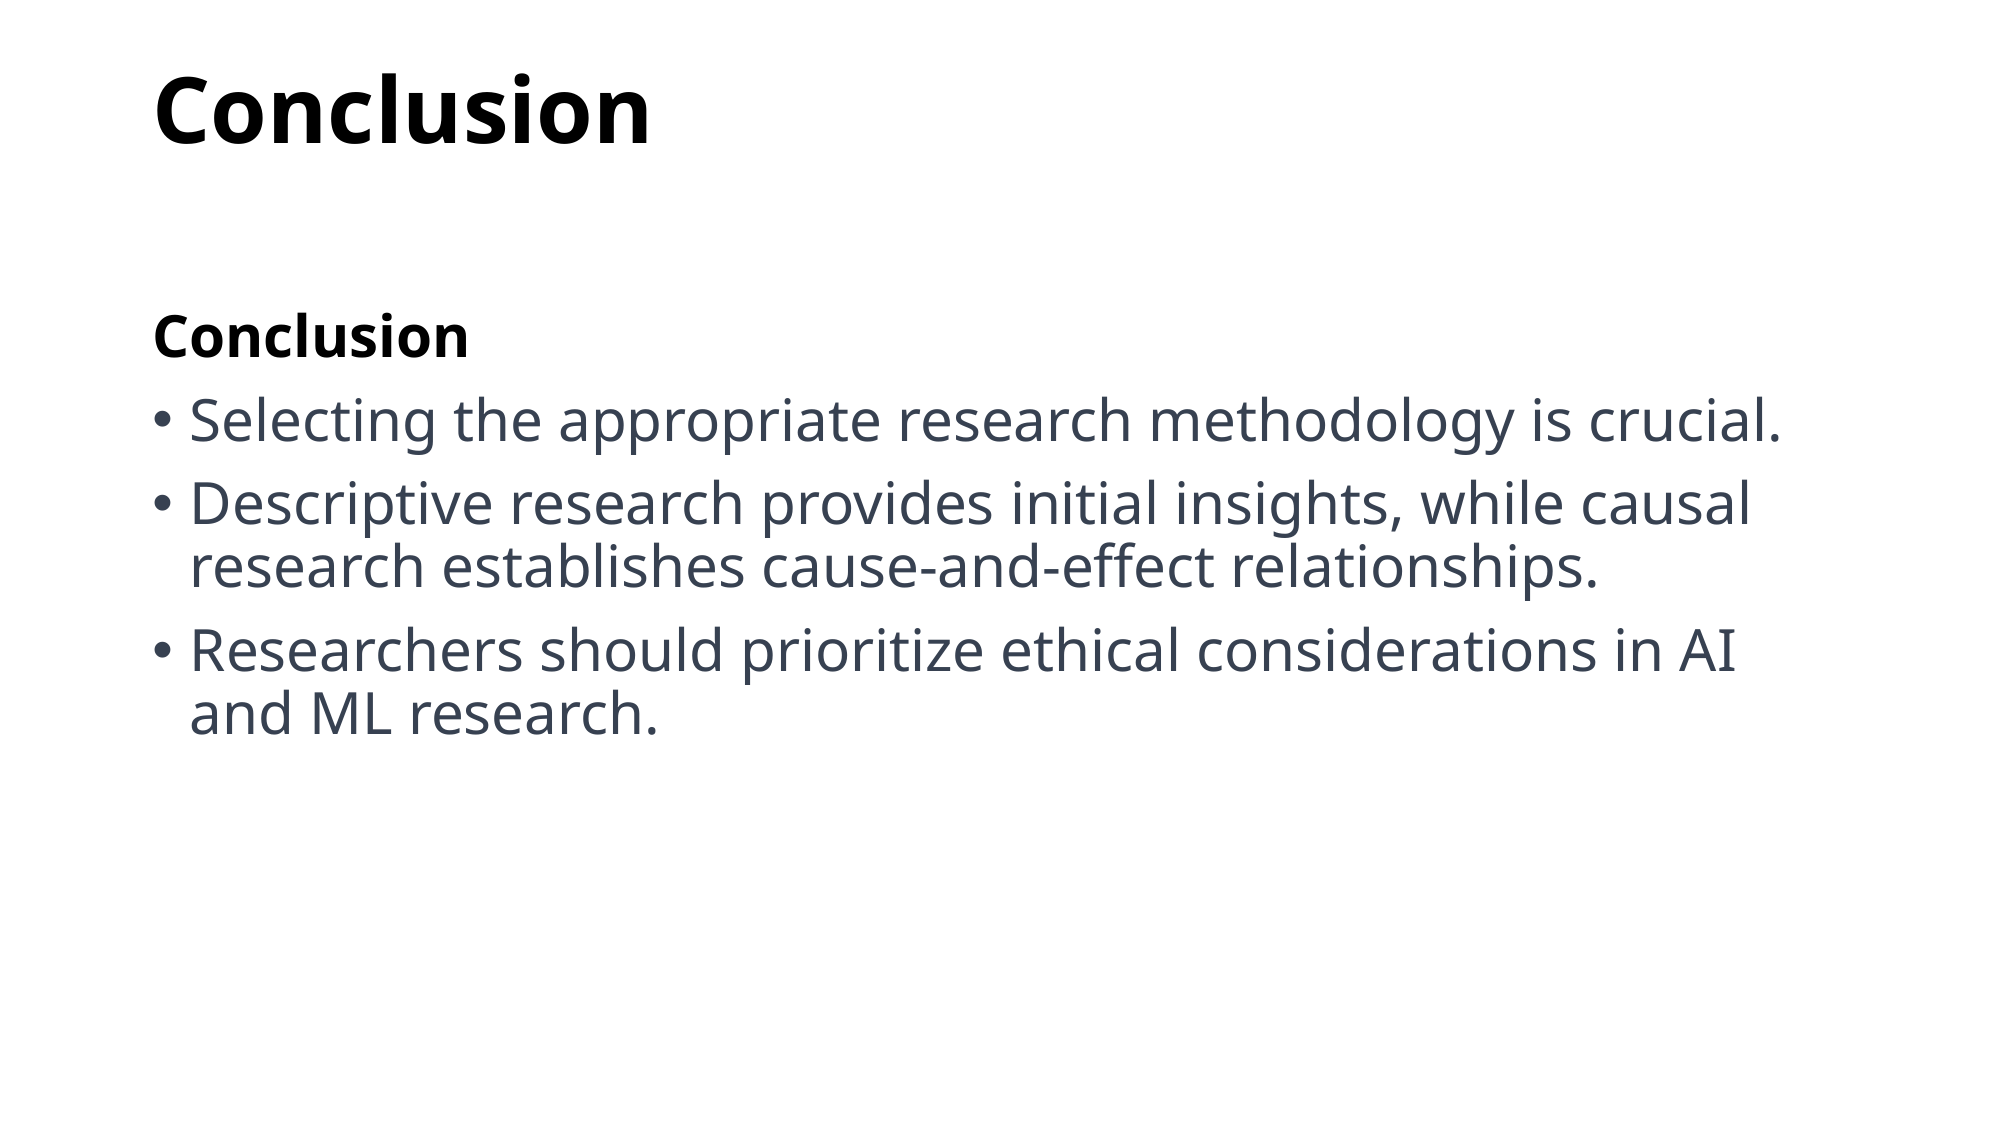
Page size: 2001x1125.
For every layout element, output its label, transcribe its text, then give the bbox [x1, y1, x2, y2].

title Conclusion [137, 59, 1863, 278]
list Conclusion Selecting the appropriate research methodology is crucial. Descriptive research provides initial insights, while causal research establishes cause-and-effect relationships. Researchers should prioritize ethical considerations in AI and ML research. [137, 299, 1863, 1014]
